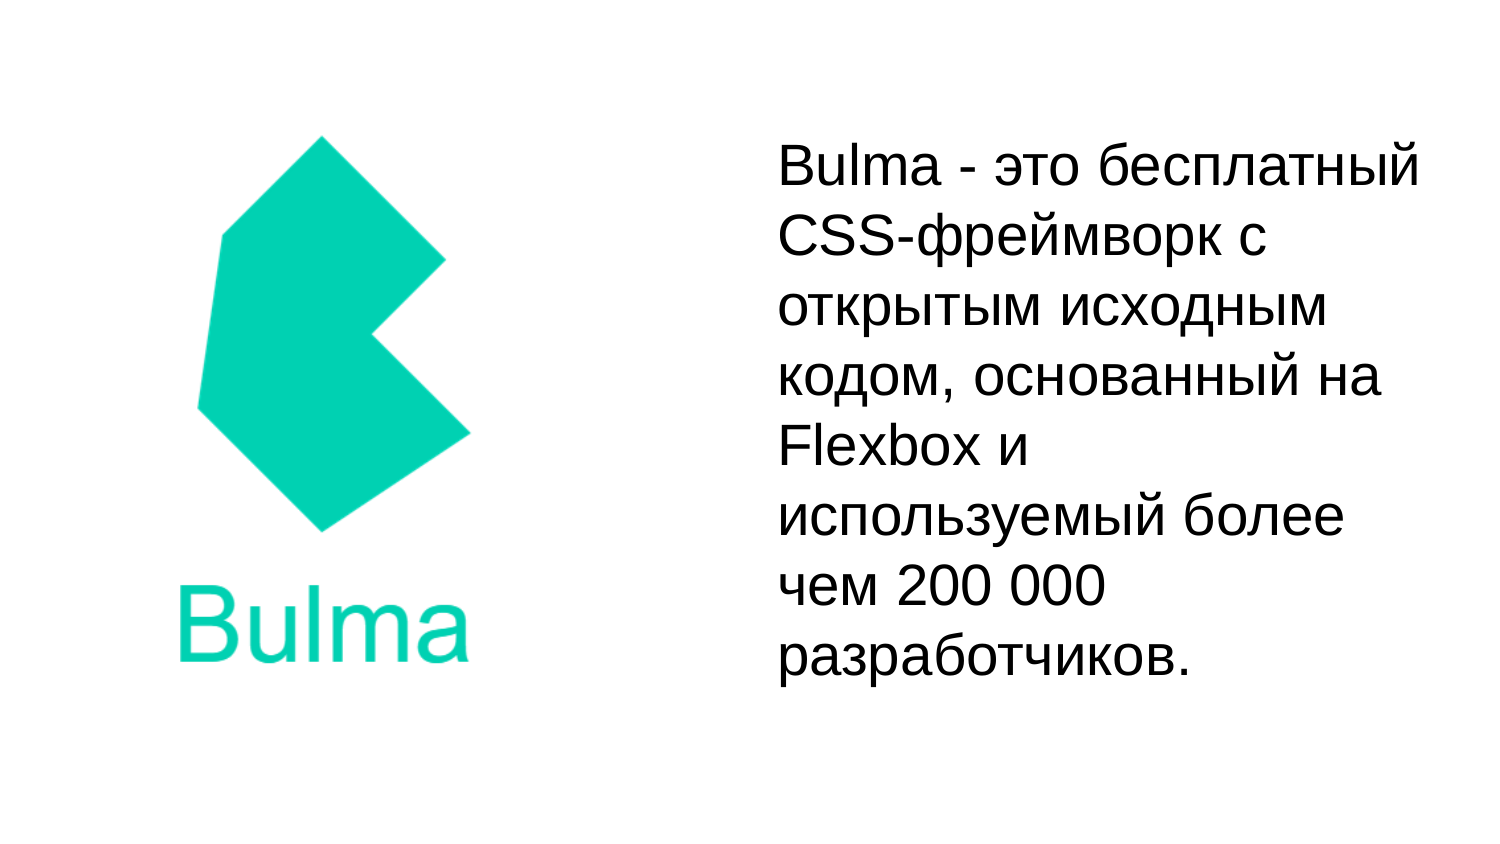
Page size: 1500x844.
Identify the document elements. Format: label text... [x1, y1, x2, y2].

text_box Bulma - это бесплатный CSS-фреймворк с открытым исходным кодом, основанный на Flexbox и используемый более чем 200 000 разработчиков. [762, 112, 1441, 703]
picture [59, 108, 618, 736]
